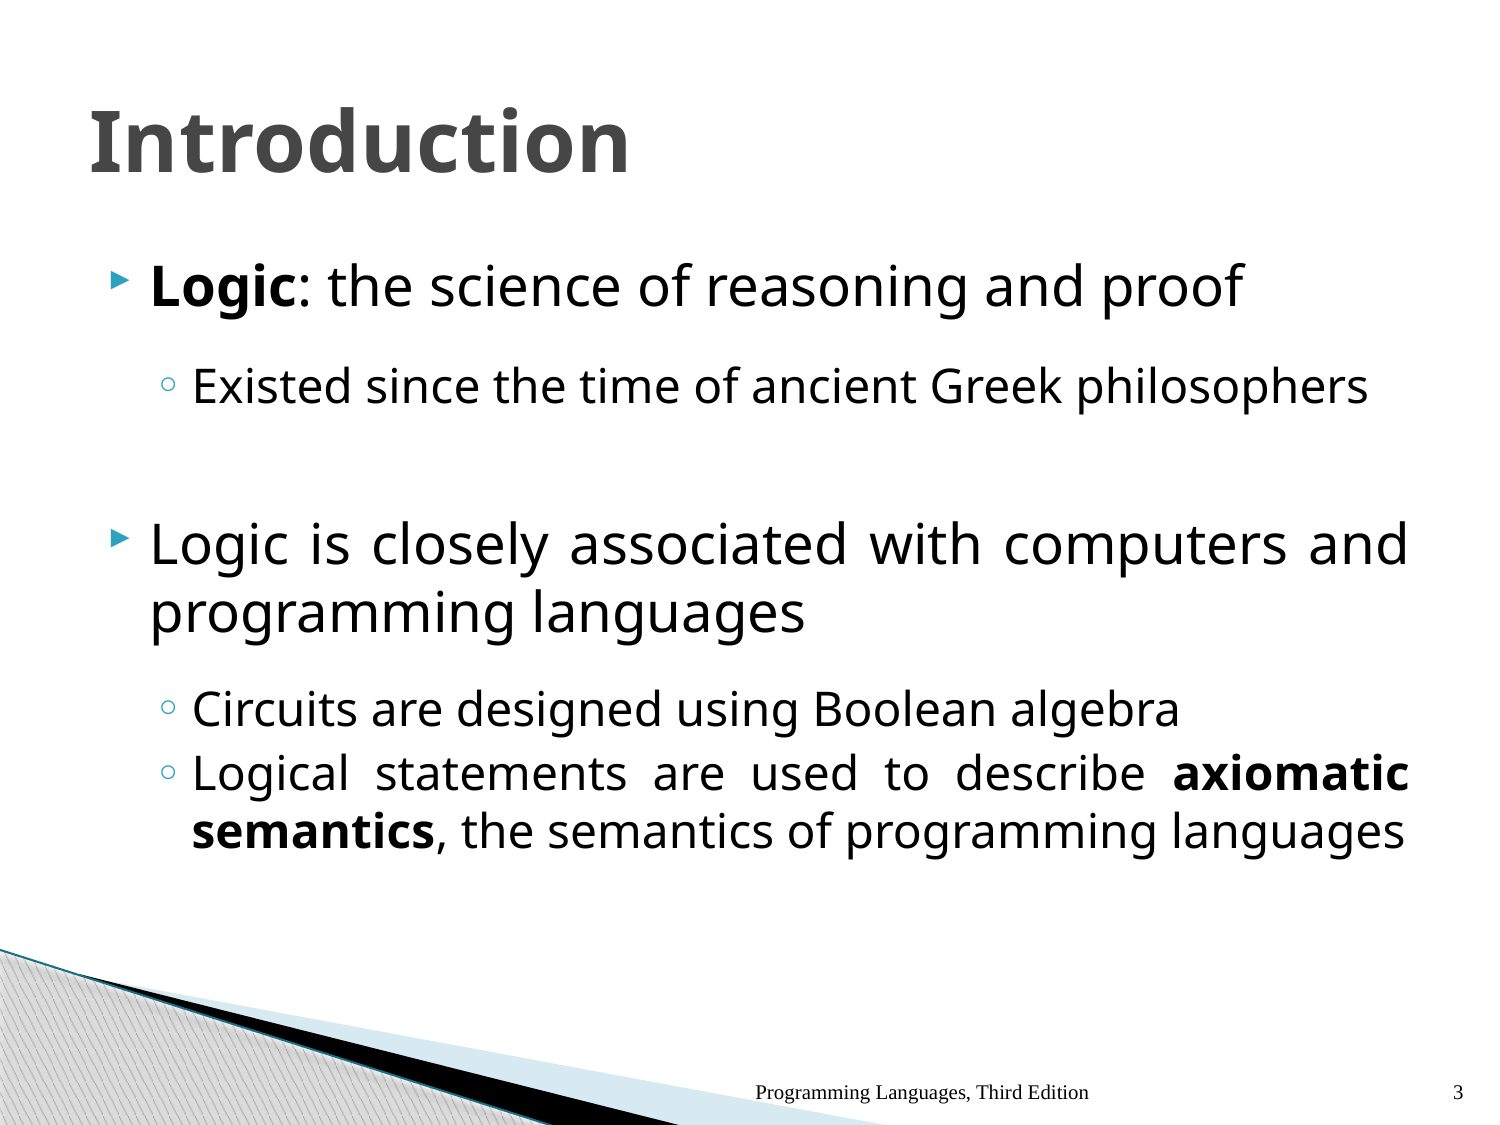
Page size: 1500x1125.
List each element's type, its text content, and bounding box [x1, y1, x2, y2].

title Introduction [75, 45, 1425, 233]
slide_number 3 [1418, 1051, 1479, 1112]
footer Programming Languages, Third Edition [718, 1051, 1105, 1112]
list Logic: the science of reasoning and proof Existed since the time of ancient Greek philosophers Logic is closely associated with computers and programming languages Circuits are designed using Boolean algebra Logical statements are used to describe axiomatic semantics, the semantics of programming languages [75, 243, 1425, 986]
